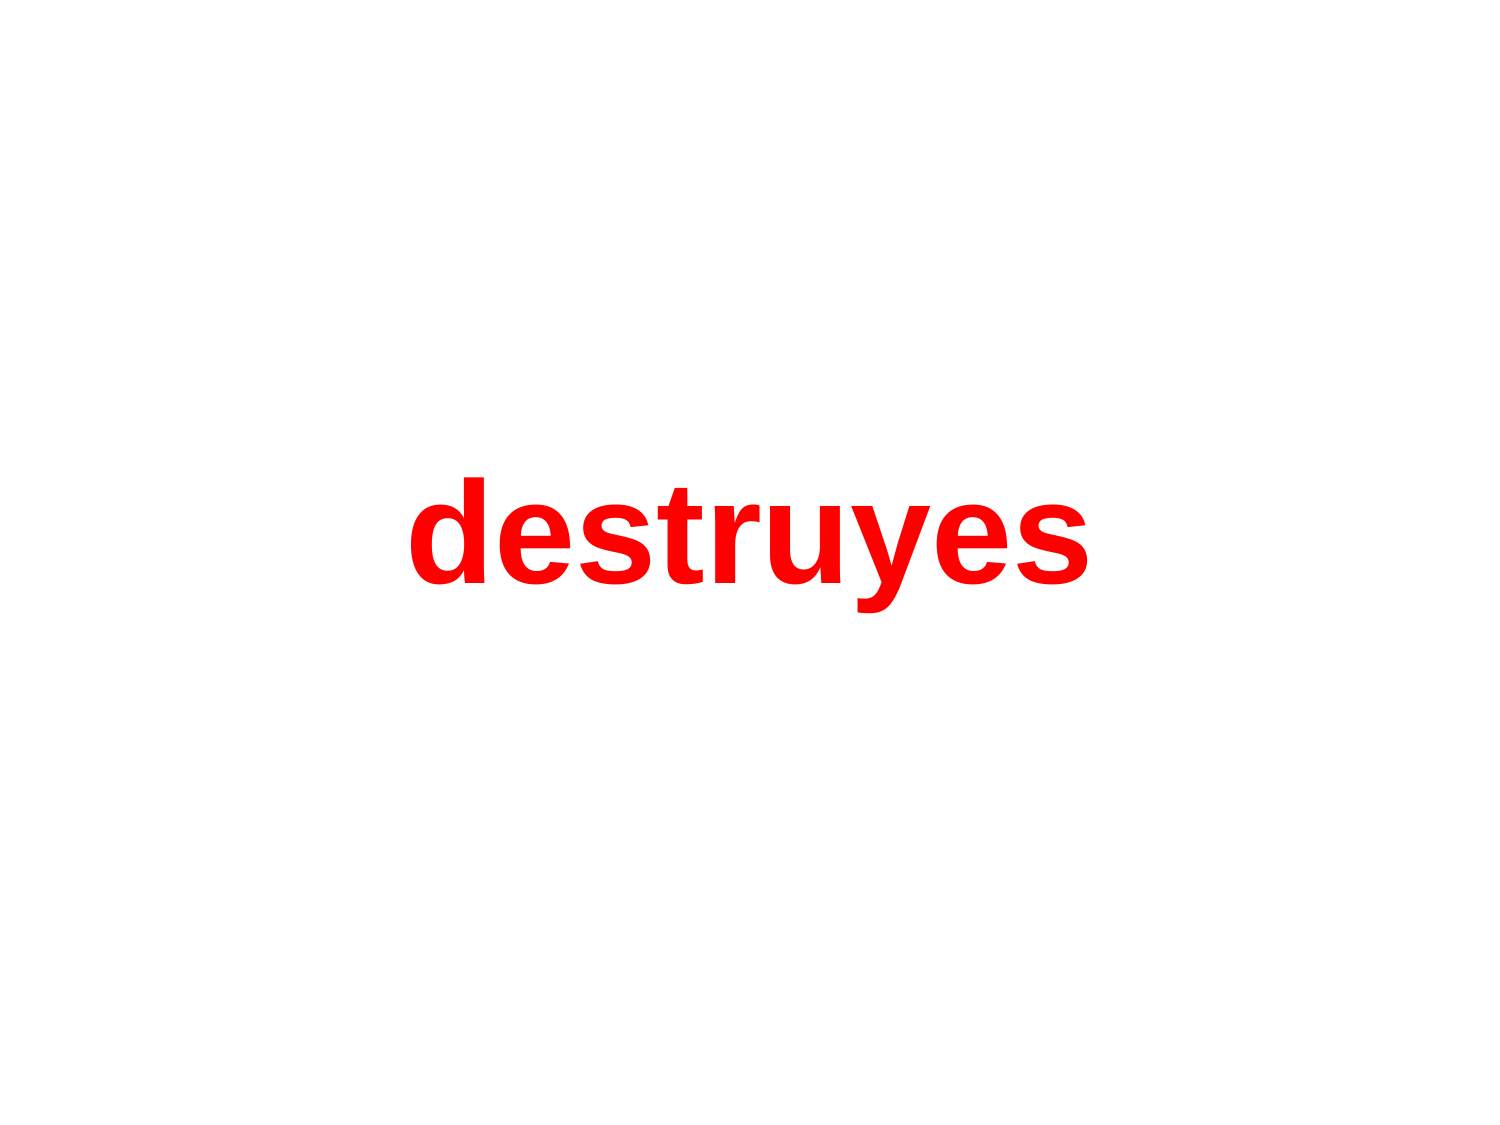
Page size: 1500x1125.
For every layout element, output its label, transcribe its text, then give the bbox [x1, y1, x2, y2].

title destruyes [112, 349, 1388, 591]
